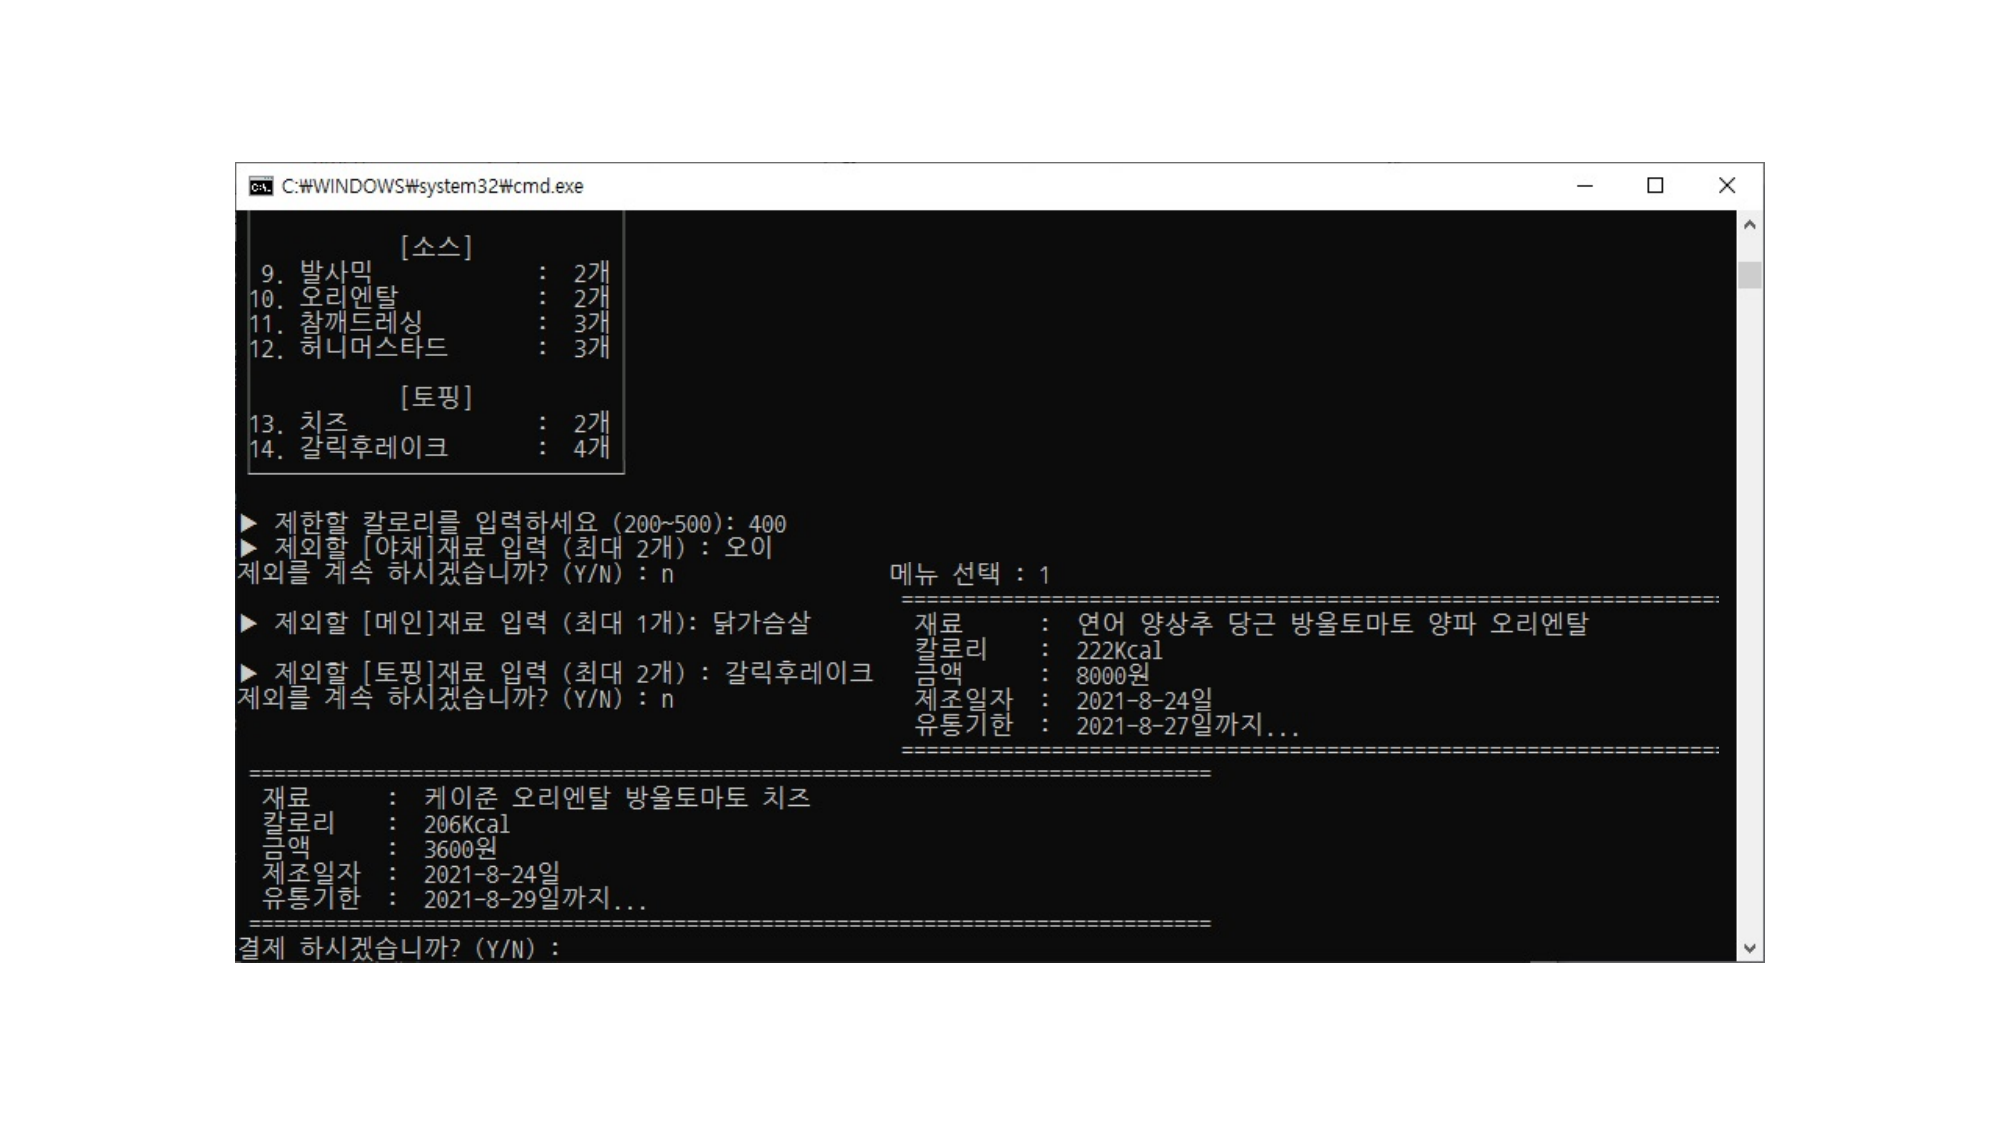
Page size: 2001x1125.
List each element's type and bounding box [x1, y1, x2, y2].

picture [235, 162, 1765, 963]
